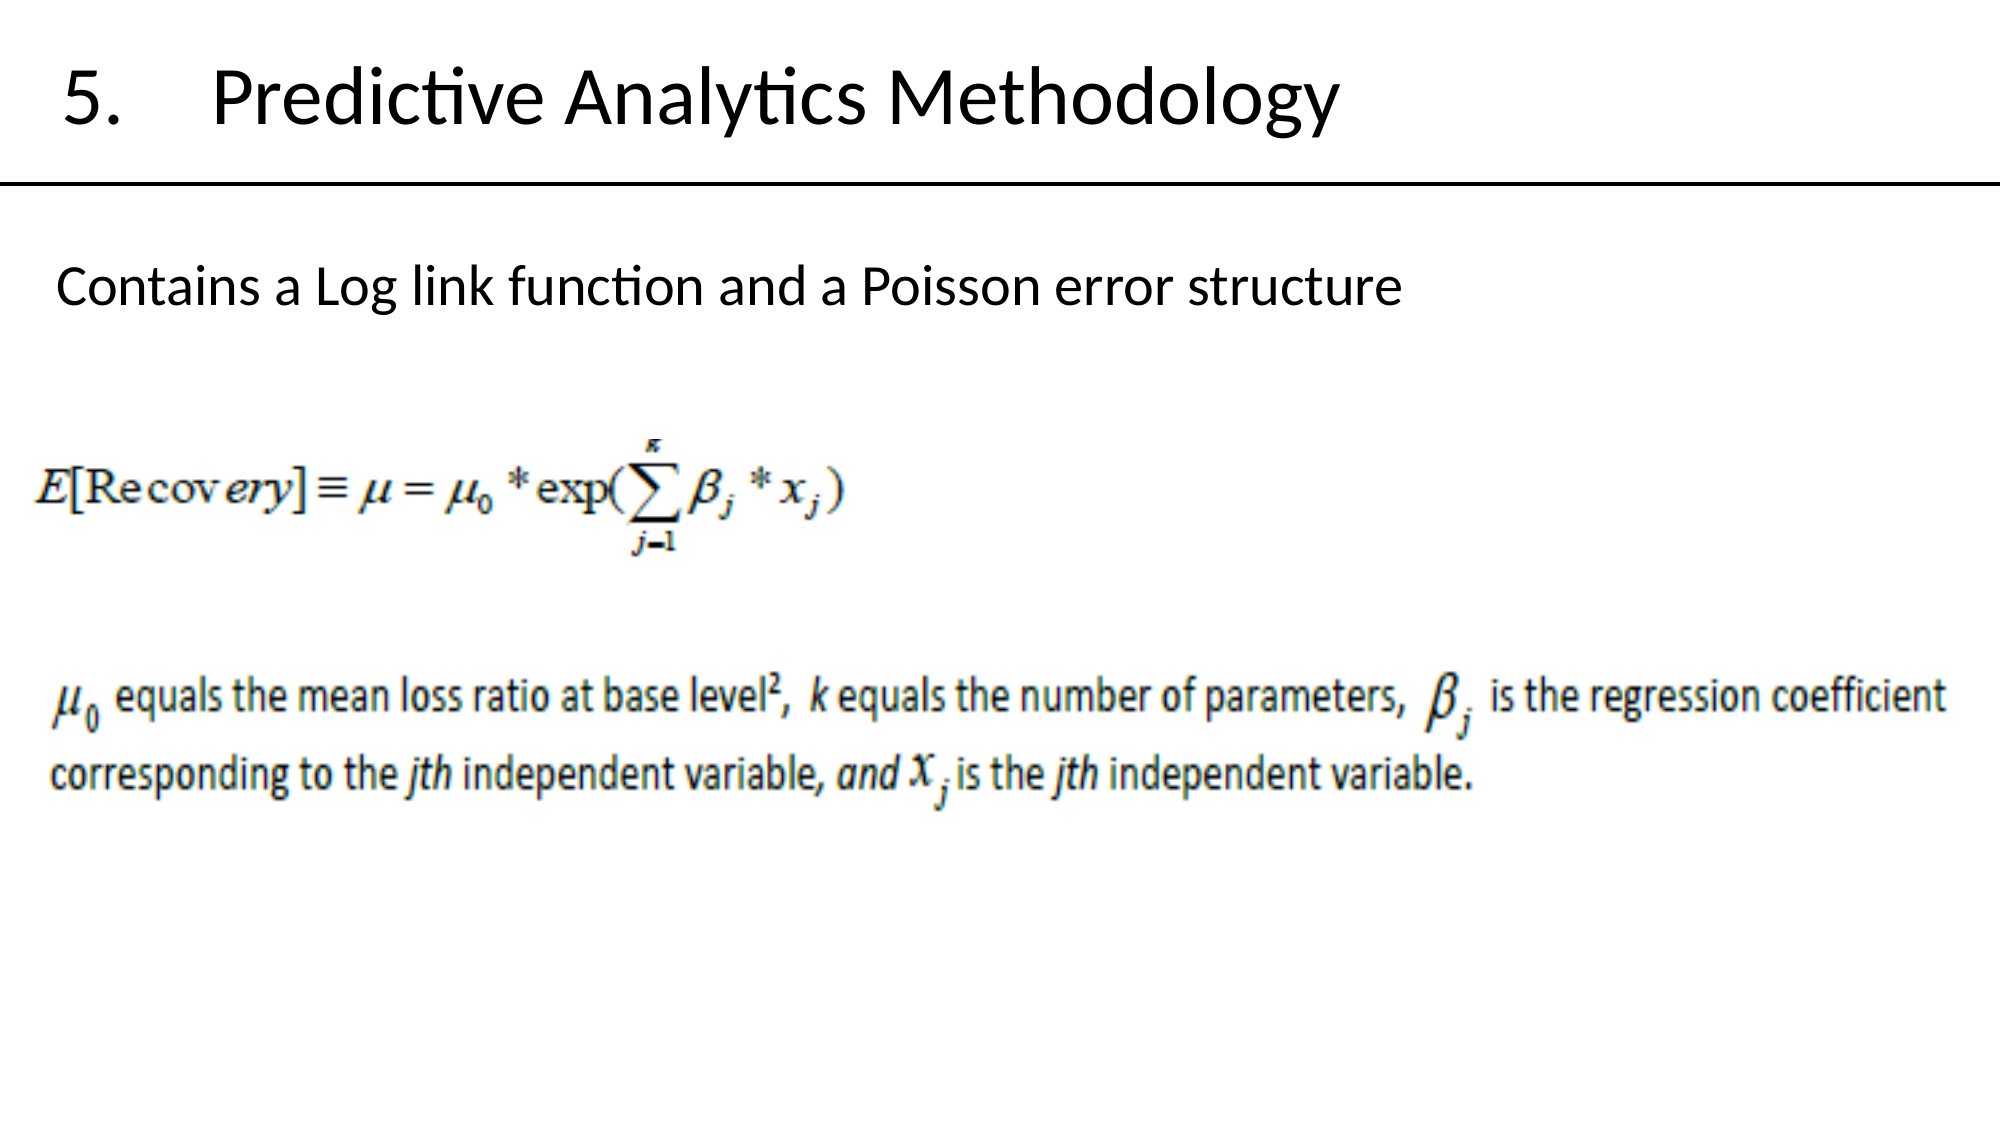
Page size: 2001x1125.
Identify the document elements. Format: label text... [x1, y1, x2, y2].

text_box Contains a Log link function and a Poisson error structure [41, 240, 1432, 325]
picture [32, 439, 859, 574]
picture [32, 638, 1956, 851]
title 5. Predictive Analytics Methodology [32, 34, 1371, 150]
